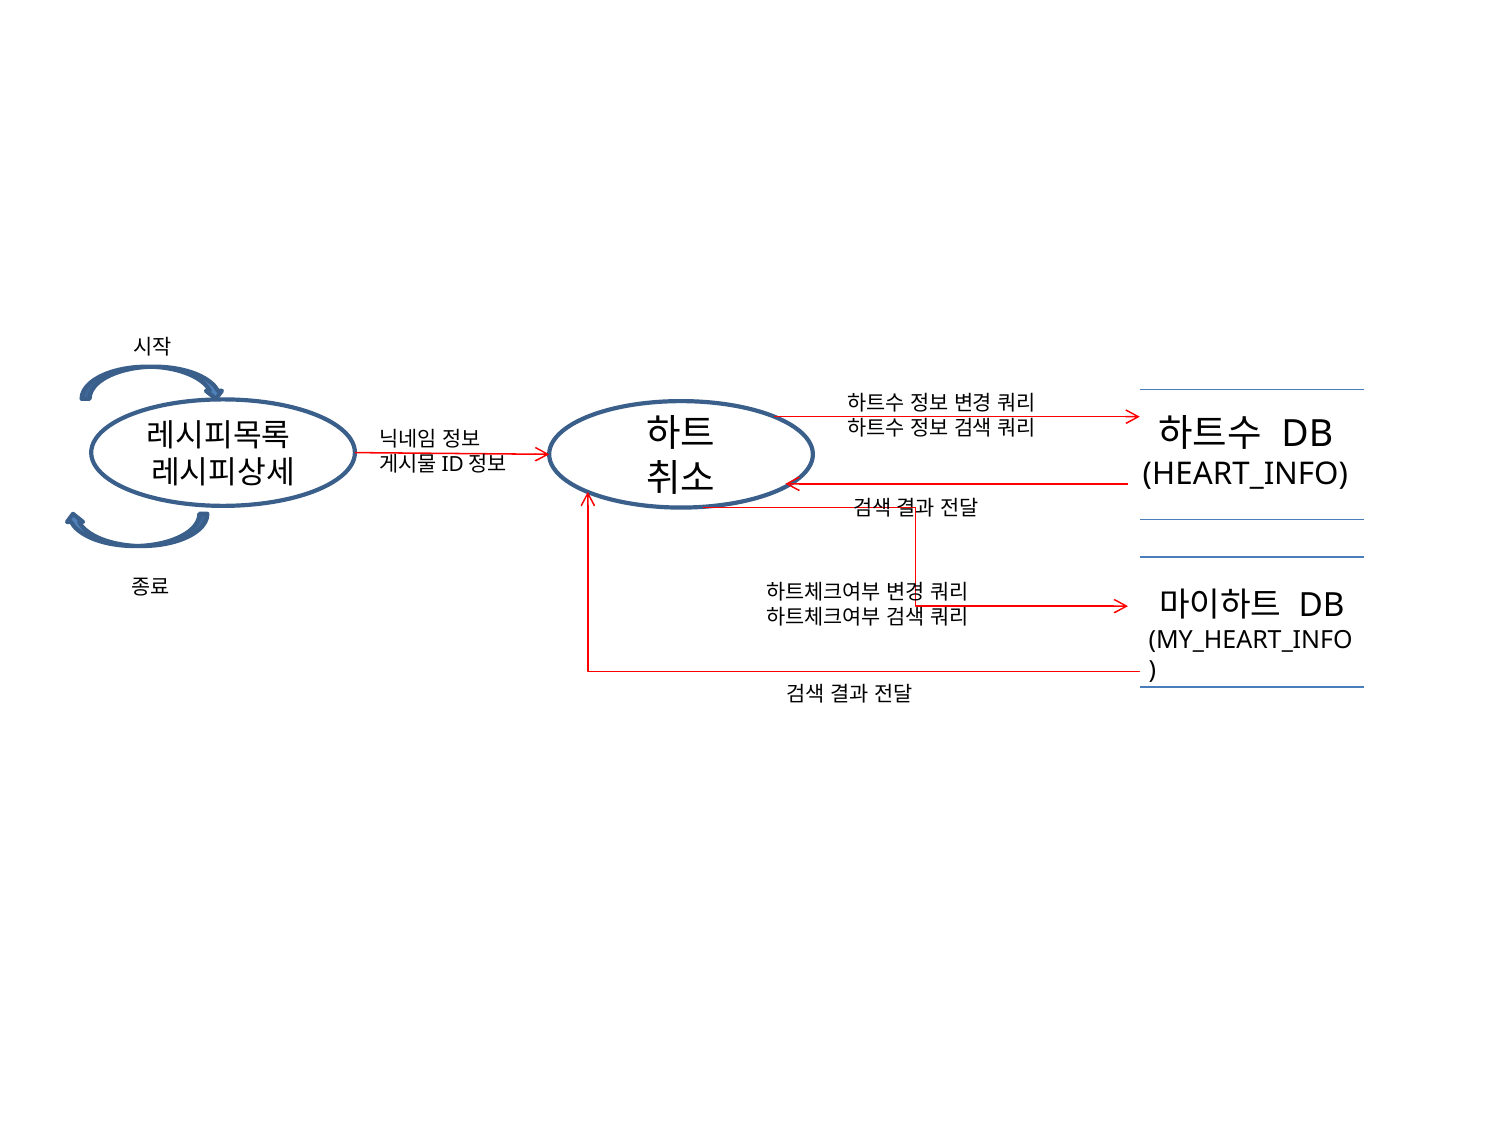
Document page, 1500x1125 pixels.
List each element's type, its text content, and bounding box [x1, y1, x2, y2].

text_box 종료 [116, 565, 197, 606]
text_box 닉네임 정보 게시물ID정보 [364, 418, 526, 450]
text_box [1133, 556, 1371, 687]
text_box 하트 취소 [547, 399, 815, 493]
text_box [1127, 389, 1365, 520]
text_box 닉네임 정보 게시물ID정보 [364, 463, 526, 483]
text_box 하트수 정보 변경 쿼리 하트수 정보 검색 쿼리 [832, 424, 1122, 448]
text_box [79, 364, 224, 401]
text_box [65, 511, 210, 549]
text_box 하트수 정보 변경 쿼리 하트수 정보 검색 쿼리 [832, 382, 1160, 415]
text_box 검색 결과 전달 [771, 680, 955, 714]
text_box 시작 [118, 326, 187, 367]
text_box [587, 491, 1140, 672]
text_box 레시피목록 레시피상세 [89, 397, 357, 508]
